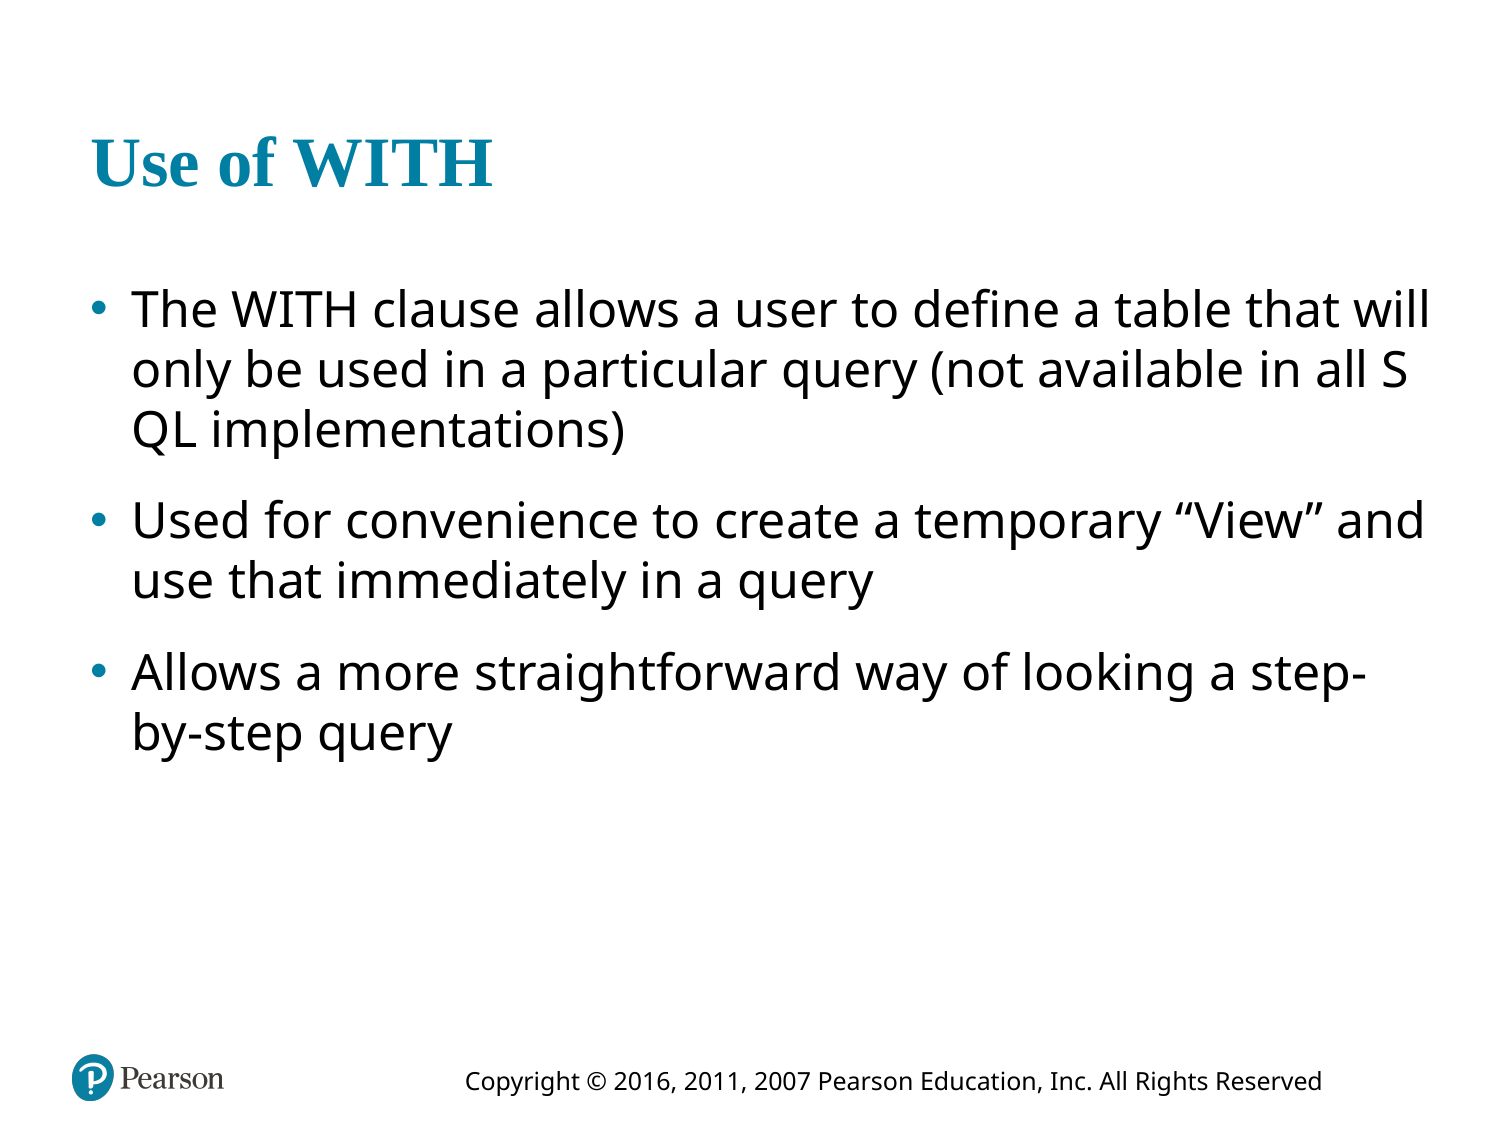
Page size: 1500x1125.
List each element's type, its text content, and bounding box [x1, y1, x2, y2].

picture [80, 1063, 106, 1088]
list The WITH clause allows a user to define a table that will only be used in a particular query (not available in all S Q L implementations) Used for convenience to create a temporary “View” and use that immediately in a query Allows a more straightforward way of looking a step-by-step query [75, 262, 1453, 931]
picture [98, 1054, 224, 1101]
picture [72, 1054, 88, 1070]
picture [72, 1087, 83, 1101]
title Use of WITH [75, 0, 1425, 216]
